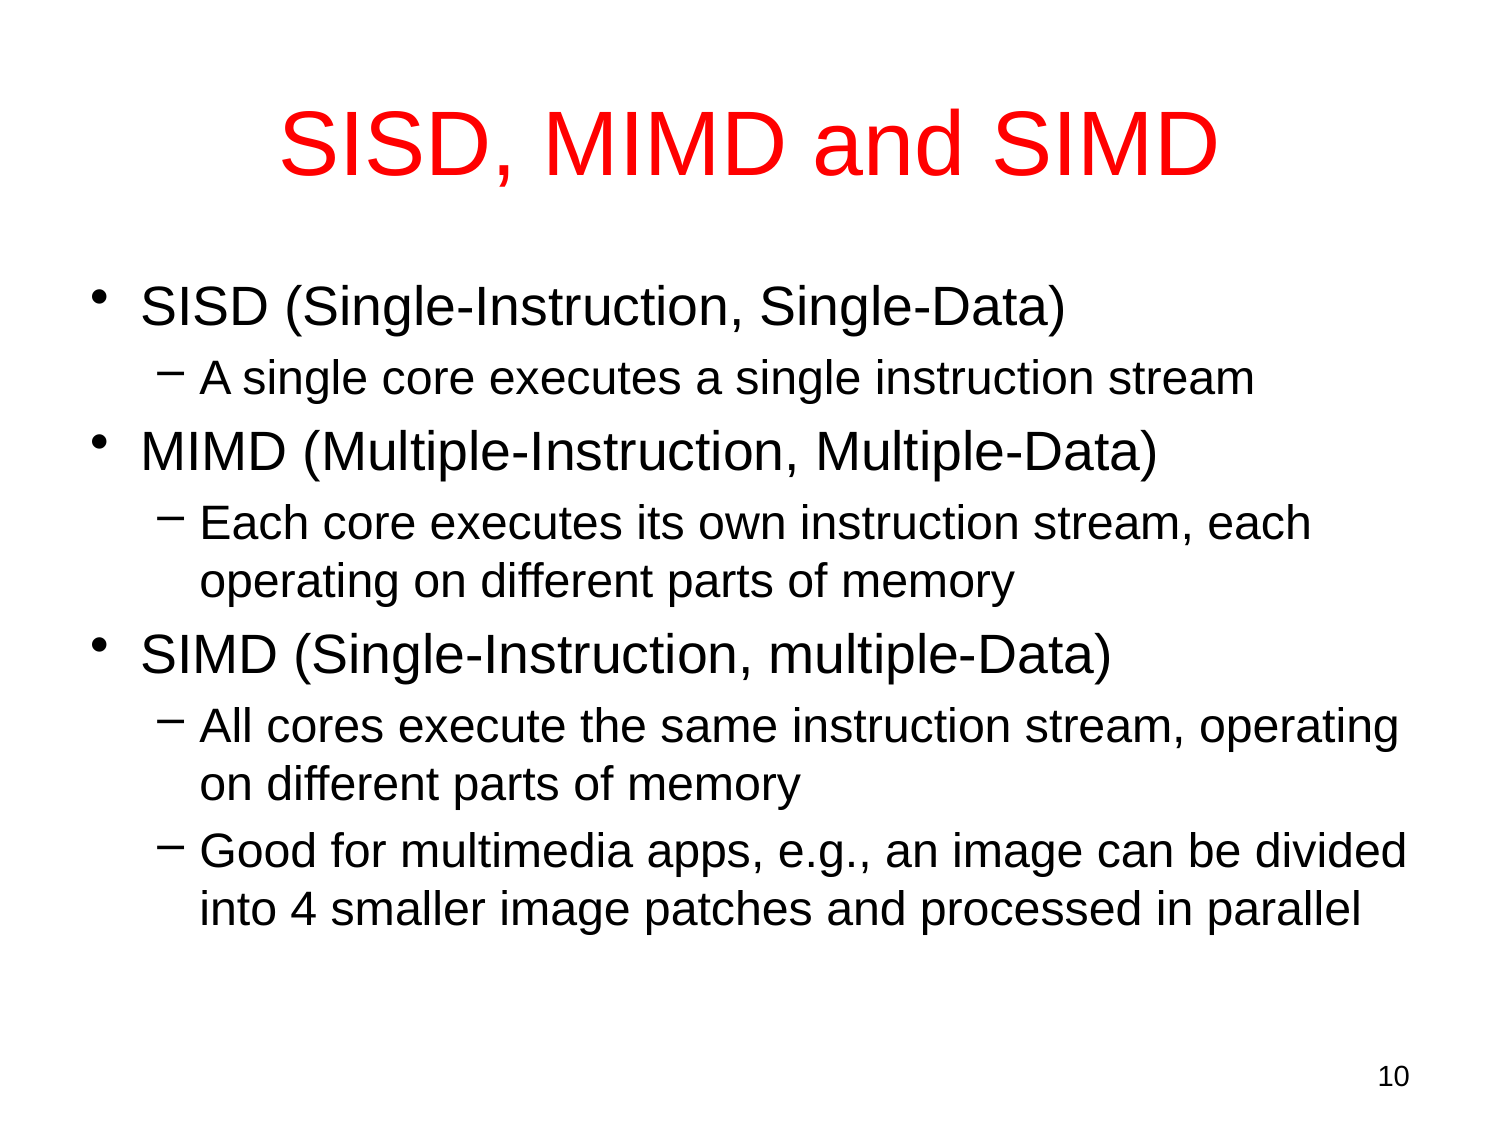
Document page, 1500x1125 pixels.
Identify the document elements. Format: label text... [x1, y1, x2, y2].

title SISD, MIMD and SIMD [74, 44, 1426, 233]
list SISD (Single-Instruction, Single-Data) A single core executes a single instruction stream MIMD (Multiple-Instruction, Multiple-Data) Each core executes its own instruction stream, each operating on different parts of memory SIMD (Single-Instruction, multiple-Data) All cores execute the same instruction stream, operating on different parts of memory Good for multimedia apps, e.g., an image can be divided into 4 smaller image patches and processed in parallel [74, 262, 1426, 1006]
slide_number 10 [1074, 1049, 1426, 1103]
